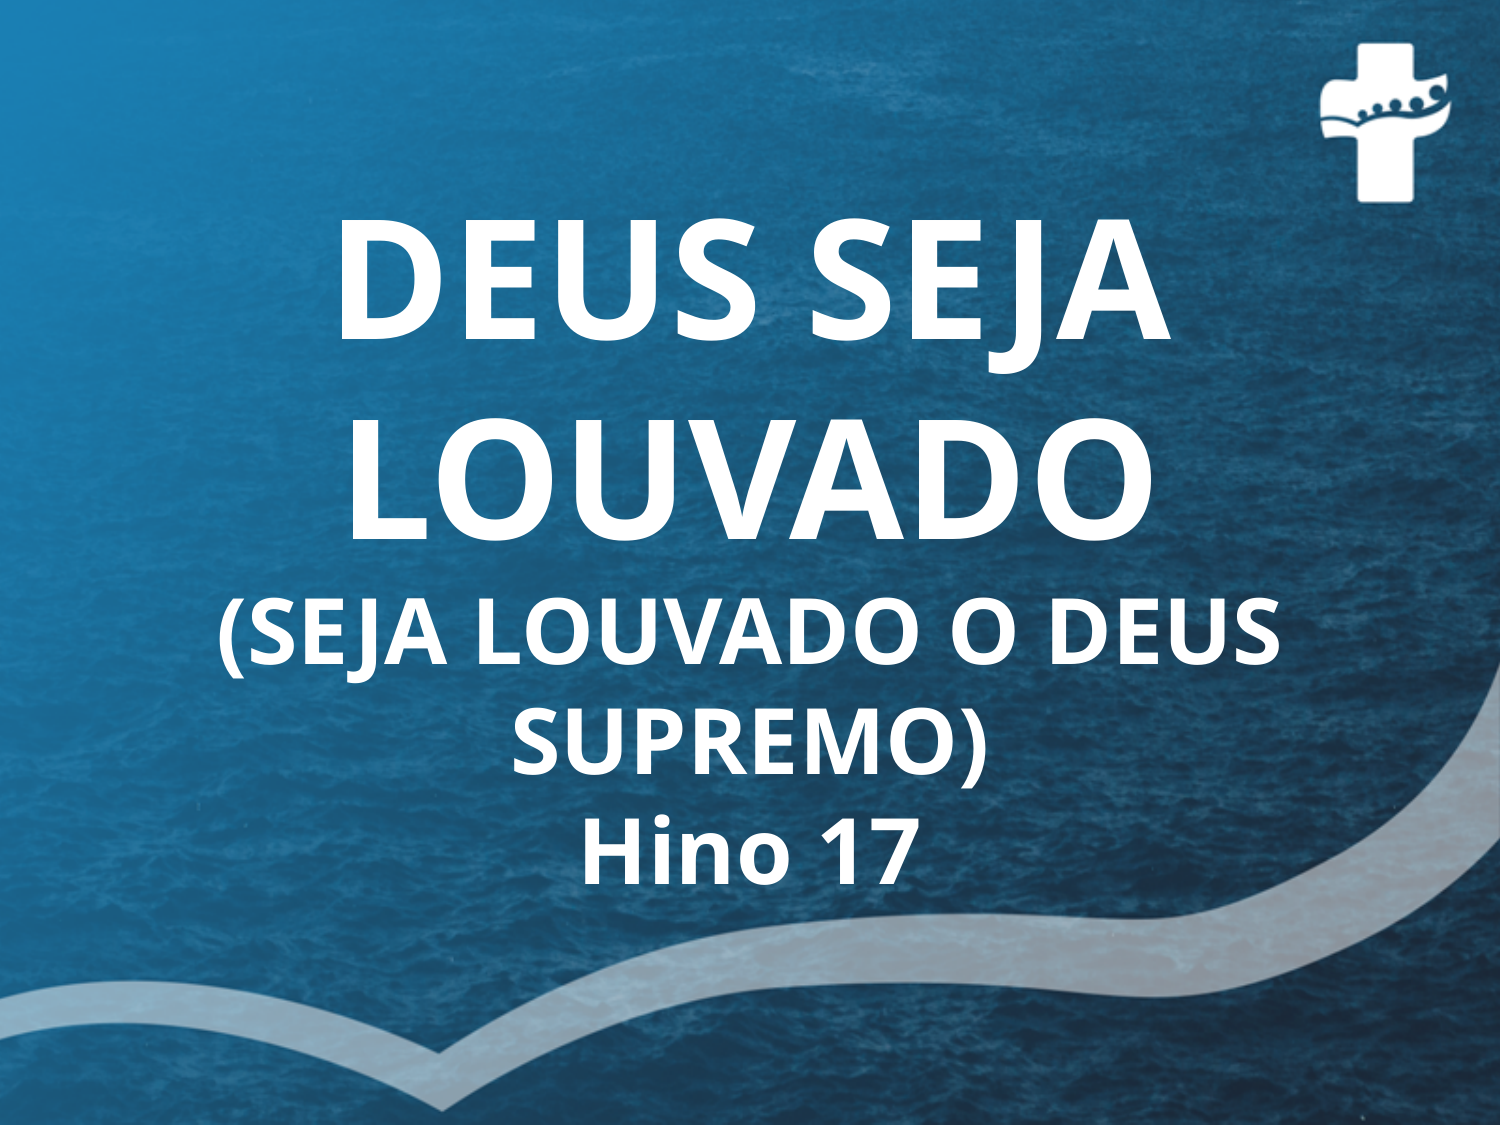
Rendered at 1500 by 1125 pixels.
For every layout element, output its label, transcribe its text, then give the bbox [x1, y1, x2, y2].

picture [0, 632, 1500, 1125]
title DEUS SEJA LOUVADO (SEJA LOUVADO O DEUS SUPREMO) Hino 17 [0, 444, 1500, 632]
picture [0, 0, 1500, 444]
